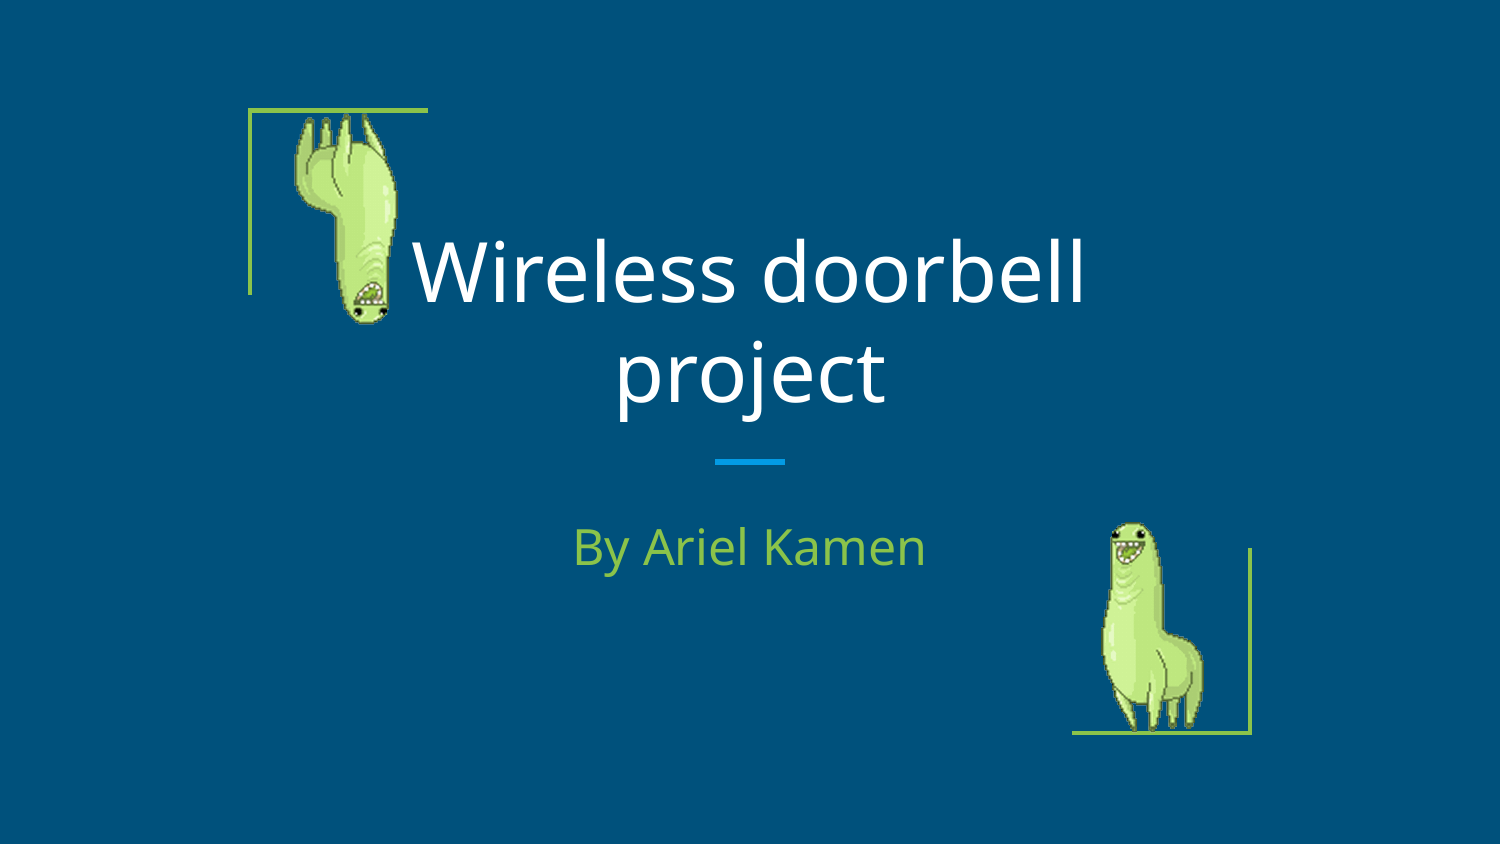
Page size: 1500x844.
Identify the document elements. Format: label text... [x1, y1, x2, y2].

picture [413, 243, 451, 301]
picture [255, 109, 427, 324]
title Wireless doorbell project [275, 195, 1225, 435]
picture [1073, 523, 1243, 734]
subtitle By Ariel Kamen [275, 500, 1045, 650]
